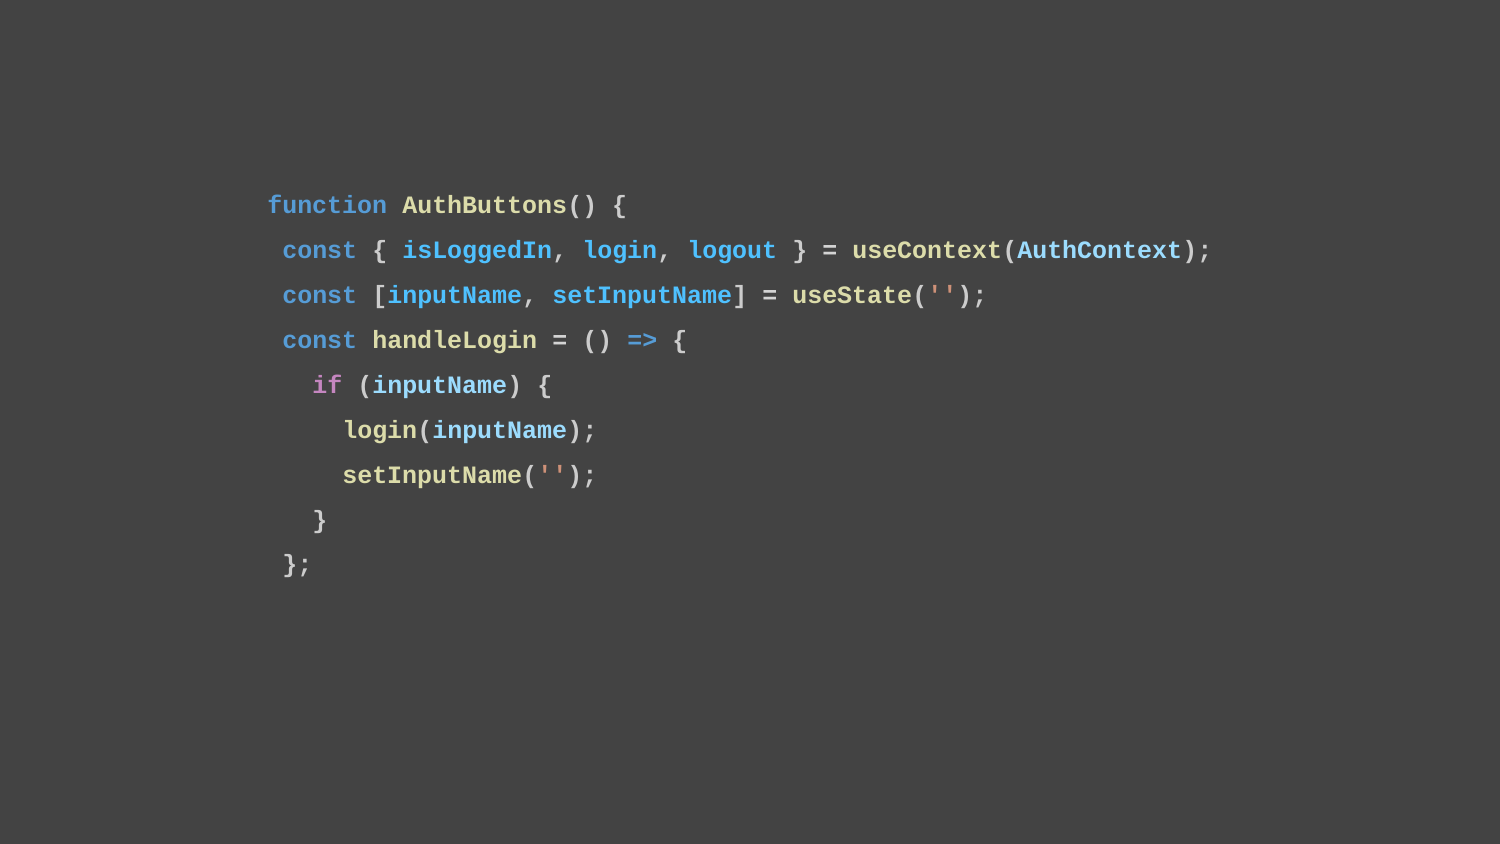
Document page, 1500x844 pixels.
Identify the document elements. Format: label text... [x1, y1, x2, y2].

text_box function AuthButtons() { const { isLoggedIn, login, logout } = useContext(AuthContext); const [inputName, setInputName] = useState(''); const handleLogin = () => { if (inputName) { login(inputName); setInputName(''); } }; [252, 158, 1296, 638]
